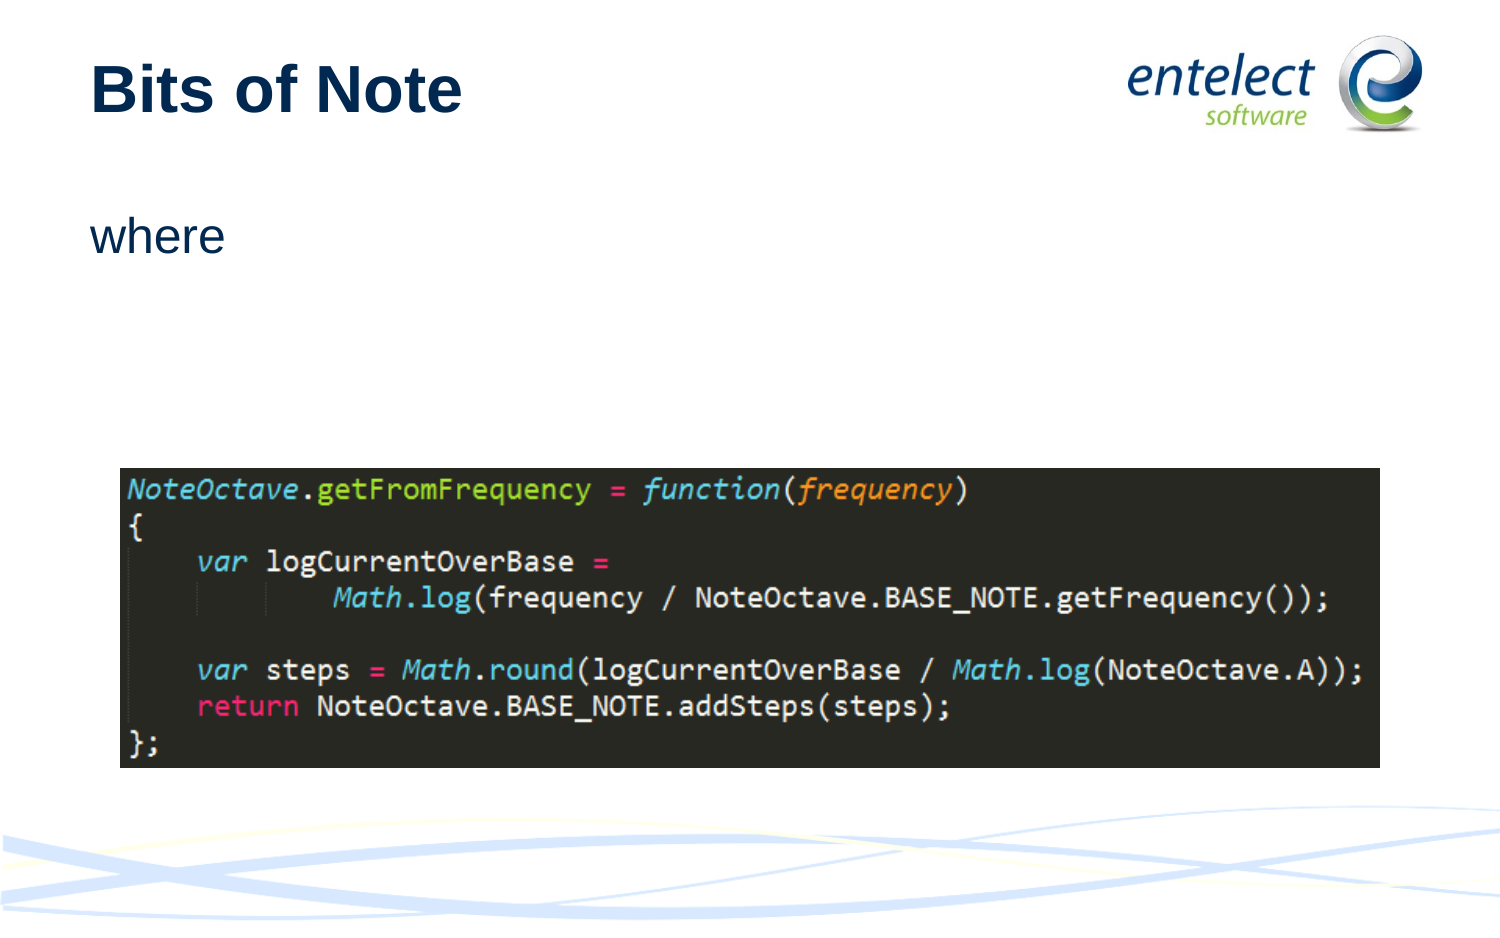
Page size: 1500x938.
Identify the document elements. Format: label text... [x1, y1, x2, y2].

title Bits of Note [75, 37, 1425, 134]
picture [1128, 33, 1424, 37]
picture [120, 468, 1380, 768]
